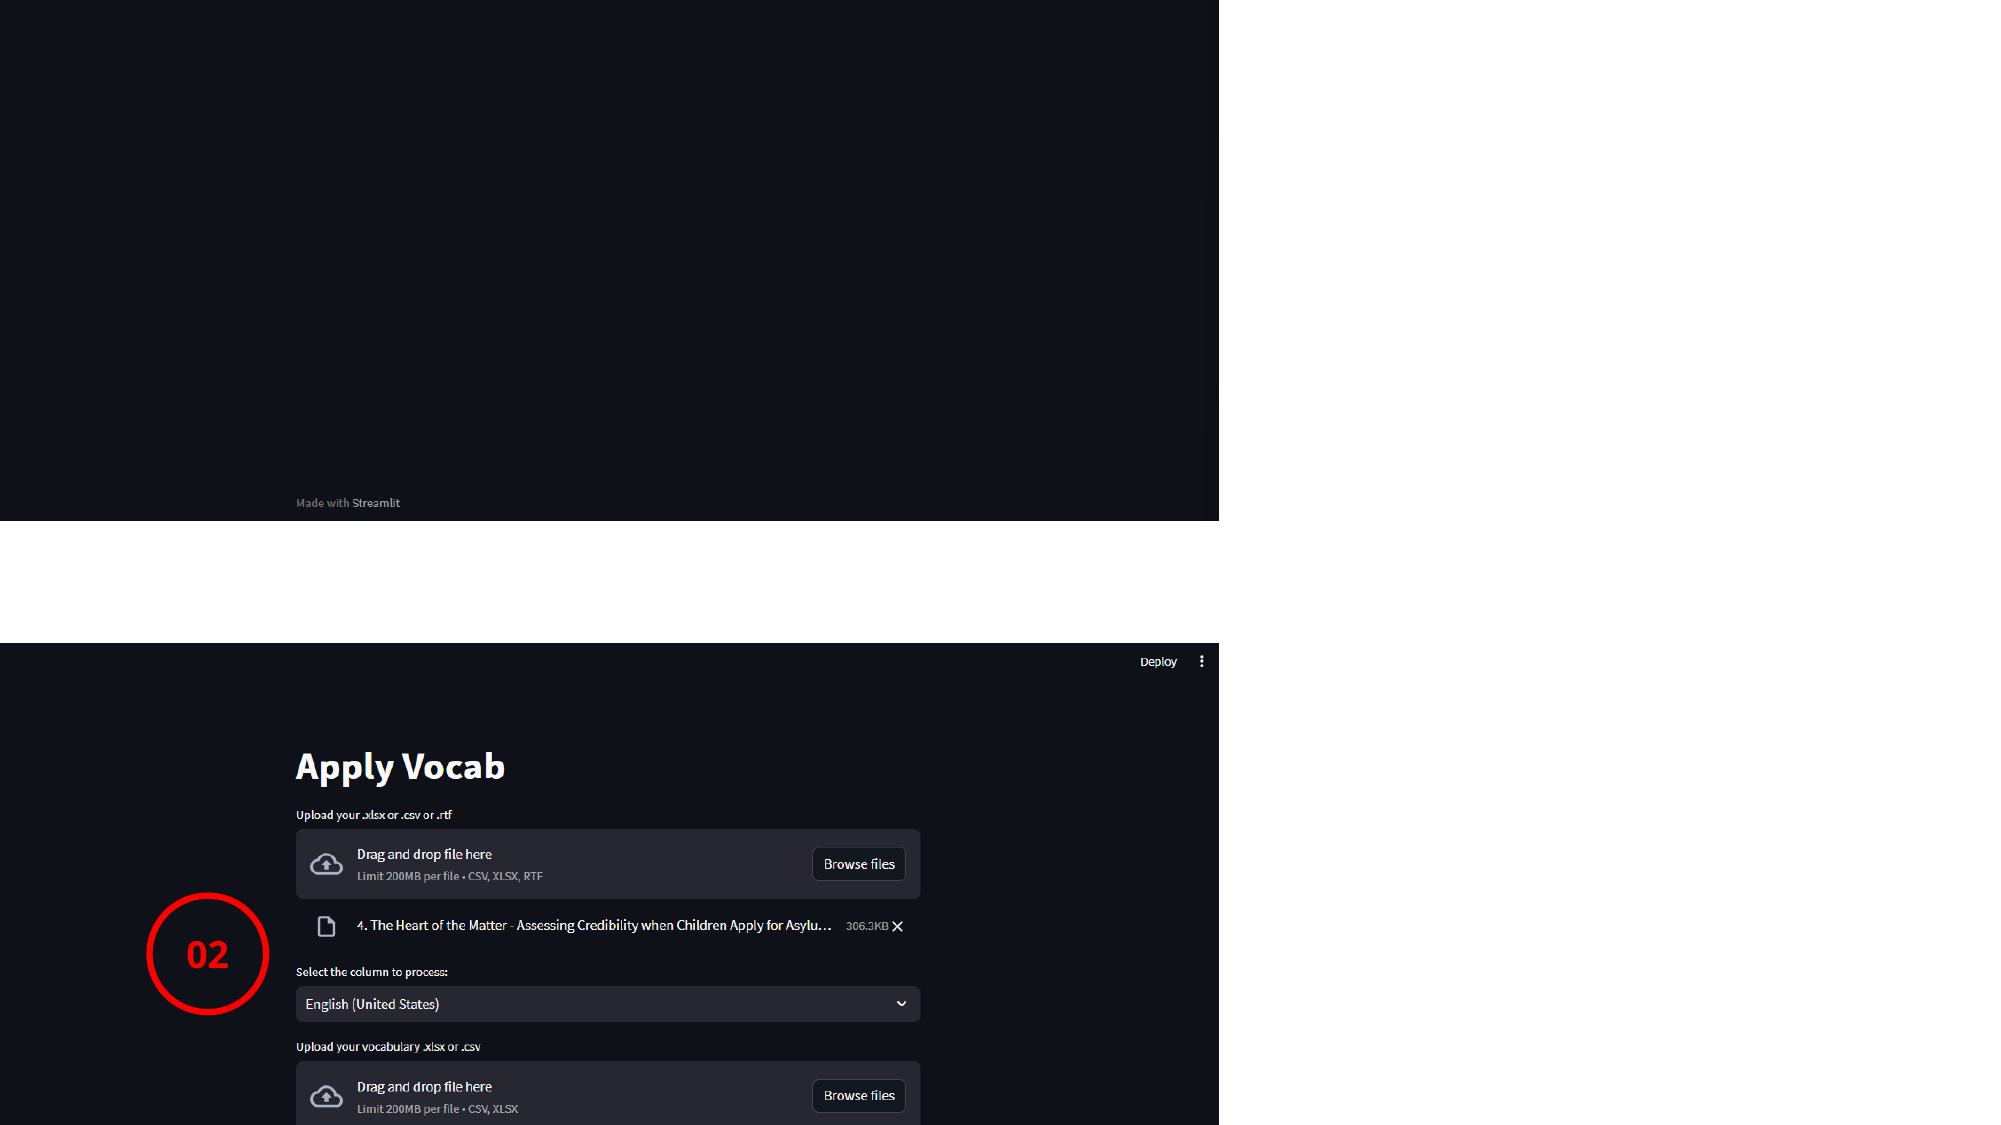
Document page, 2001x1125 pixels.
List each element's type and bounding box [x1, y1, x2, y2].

text_box [0, 643, 1218, 1125]
text_box [0, 0, 1218, 521]
